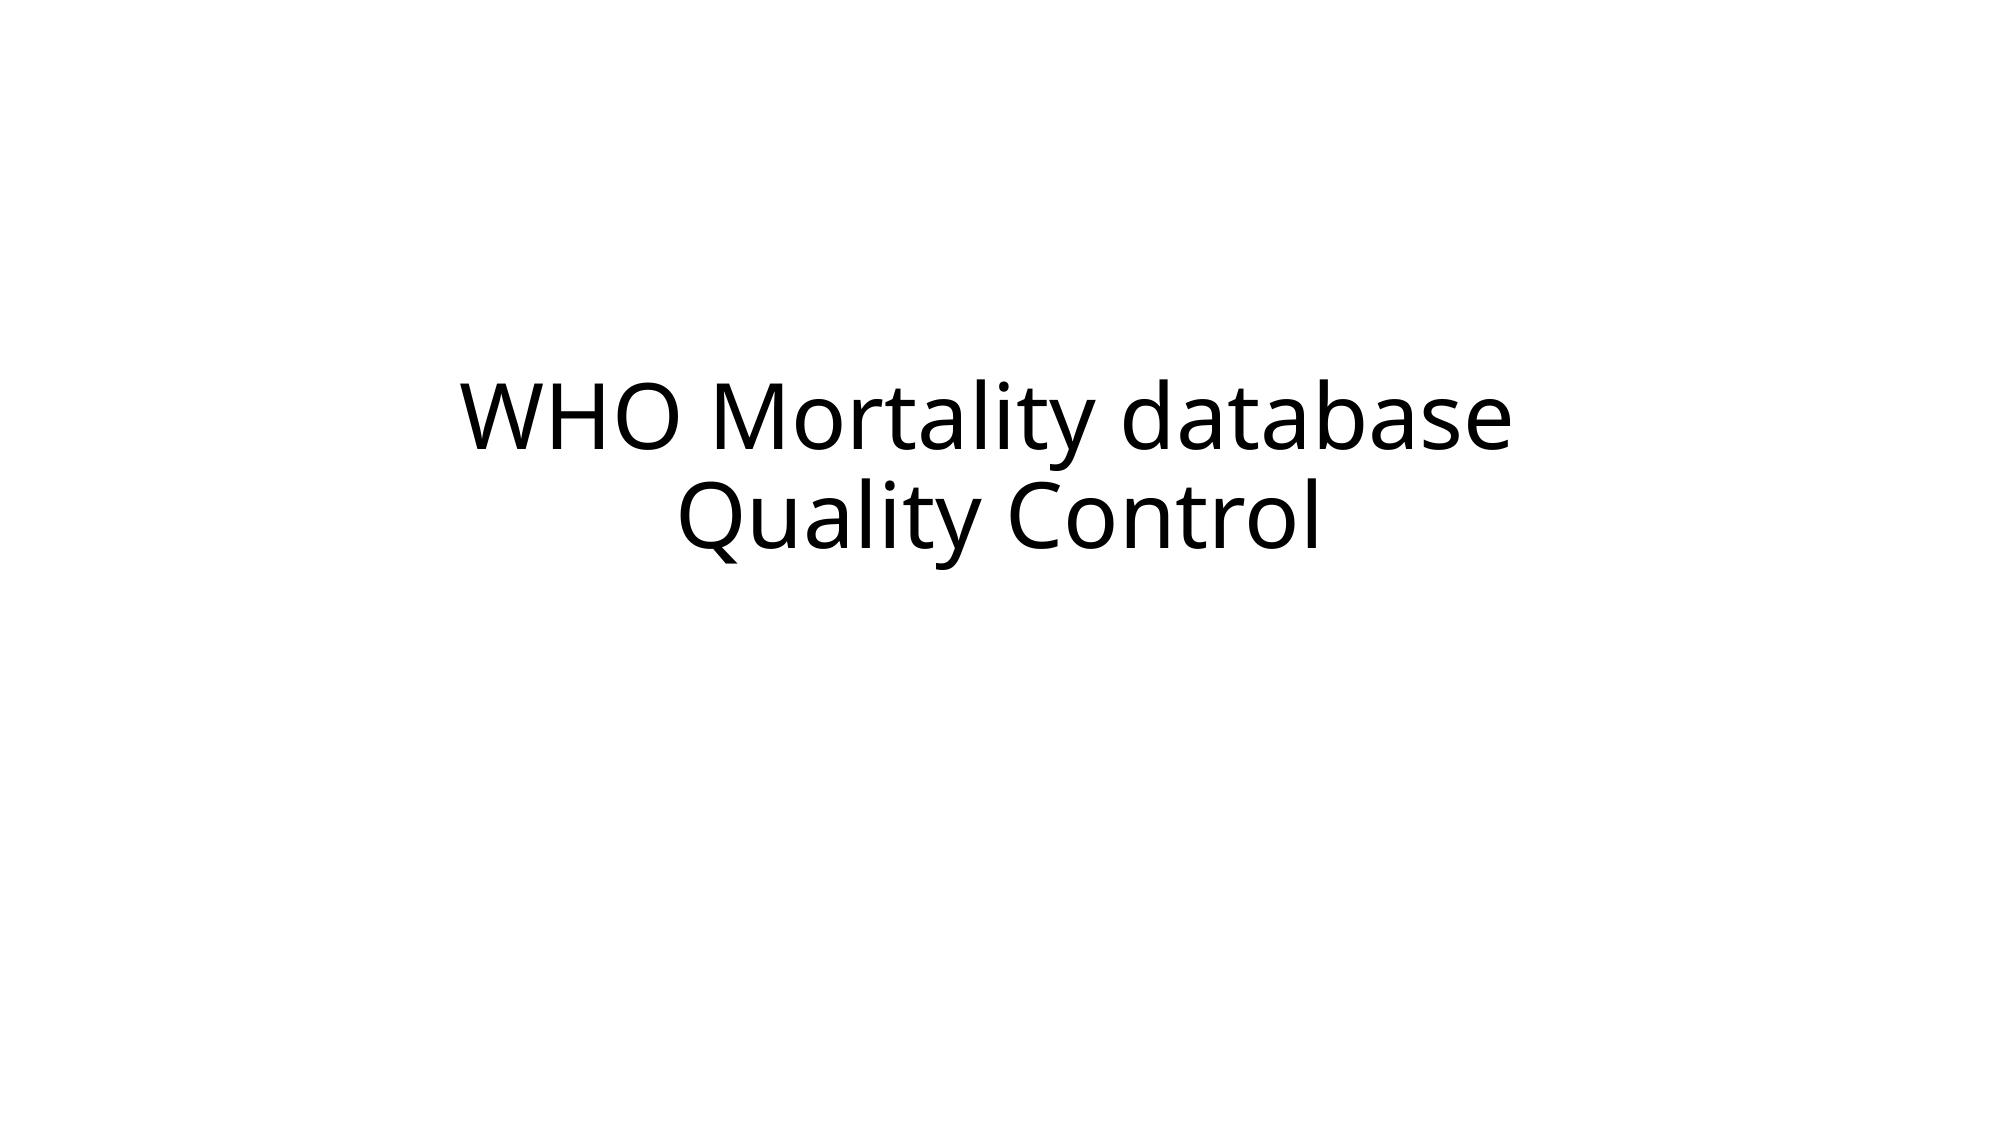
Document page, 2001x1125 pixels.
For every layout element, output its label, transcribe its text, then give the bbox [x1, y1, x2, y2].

title WHO Mortality database Quality Control [249, 184, 1750, 576]
